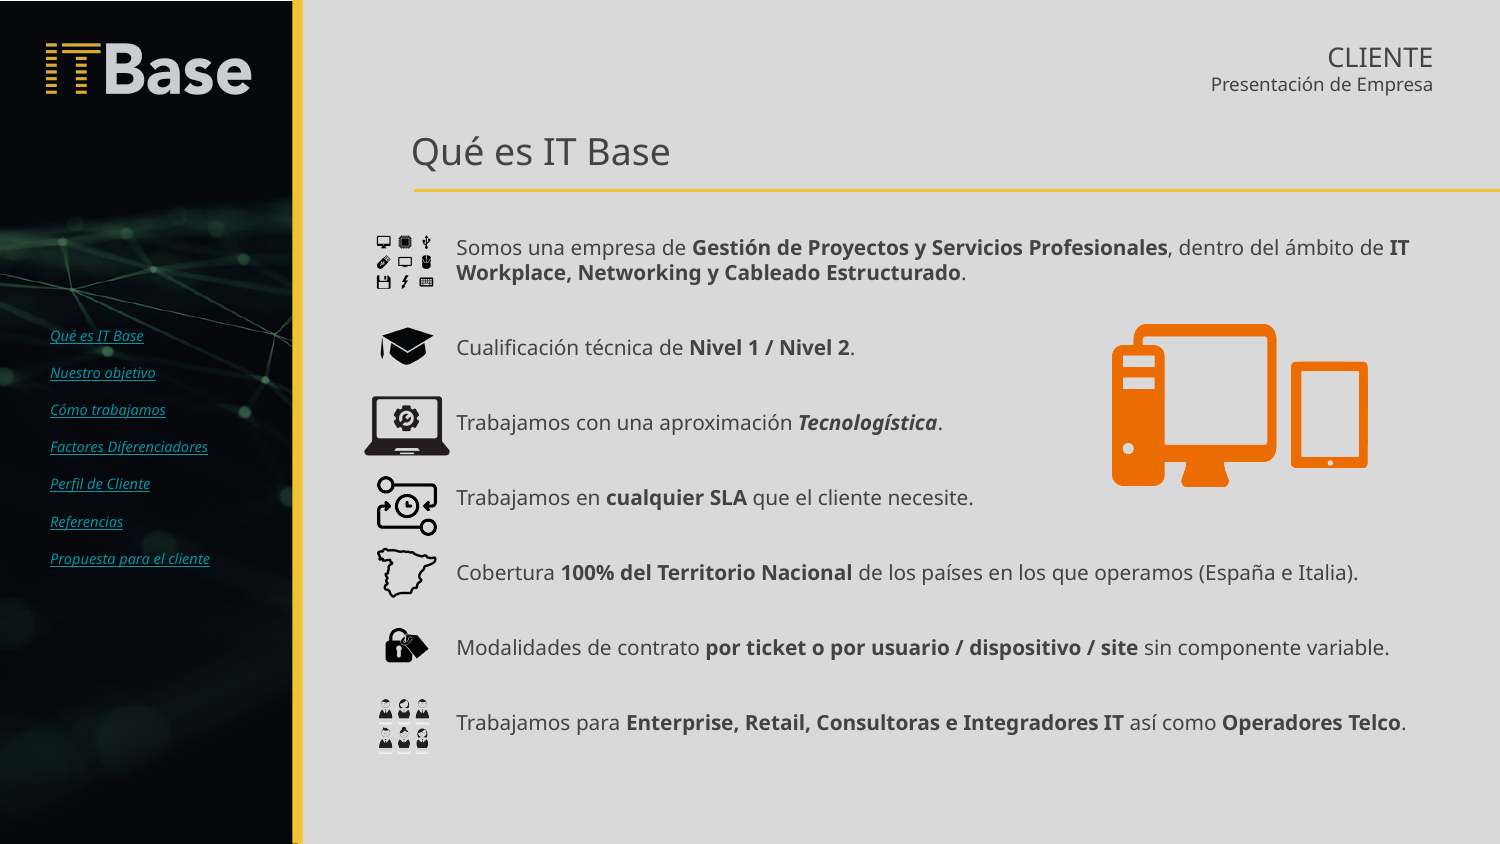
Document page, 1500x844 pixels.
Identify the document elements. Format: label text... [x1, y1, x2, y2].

text_box Somos una empresa de Gestión de Proyectos y Servicios Profesionales, dentro del ámbito de IT Workplace, Networking y Cableado Estructurado. Cualificación técnica de Nivel 1 / Nivel 2. Trabajamos con una aproximación Tecnologística. Trabajamos en cualquier SLA que el cliente necesite. Cobertura 100% del Territorio Nacional de los países en los que operamos (España e Italia). Modalidades de contrato por ticket o por usuario / dispositivo / site sin componente variable. Trabajamos para Enterprise, Retail, Consultoras e Integradores IT así como Operadores Telco. [414, 219, 1449, 772]
text_box CLIENTE Presentación de Empresa [1162, 25, 1449, 110]
picture [377, 543, 437, 603]
picture [377, 615, 437, 676]
picture [377, 315, 437, 376]
picture [373, 696, 434, 756]
picture [363, 396, 451, 456]
picture [373, 231, 437, 292]
picture [0, 0, 299, 844]
picture [1112, 324, 1368, 487]
picture [377, 476, 437, 537]
text_box [303, 0, 1500, 844]
text_box Qué es IT Base [395, 116, 1278, 185]
